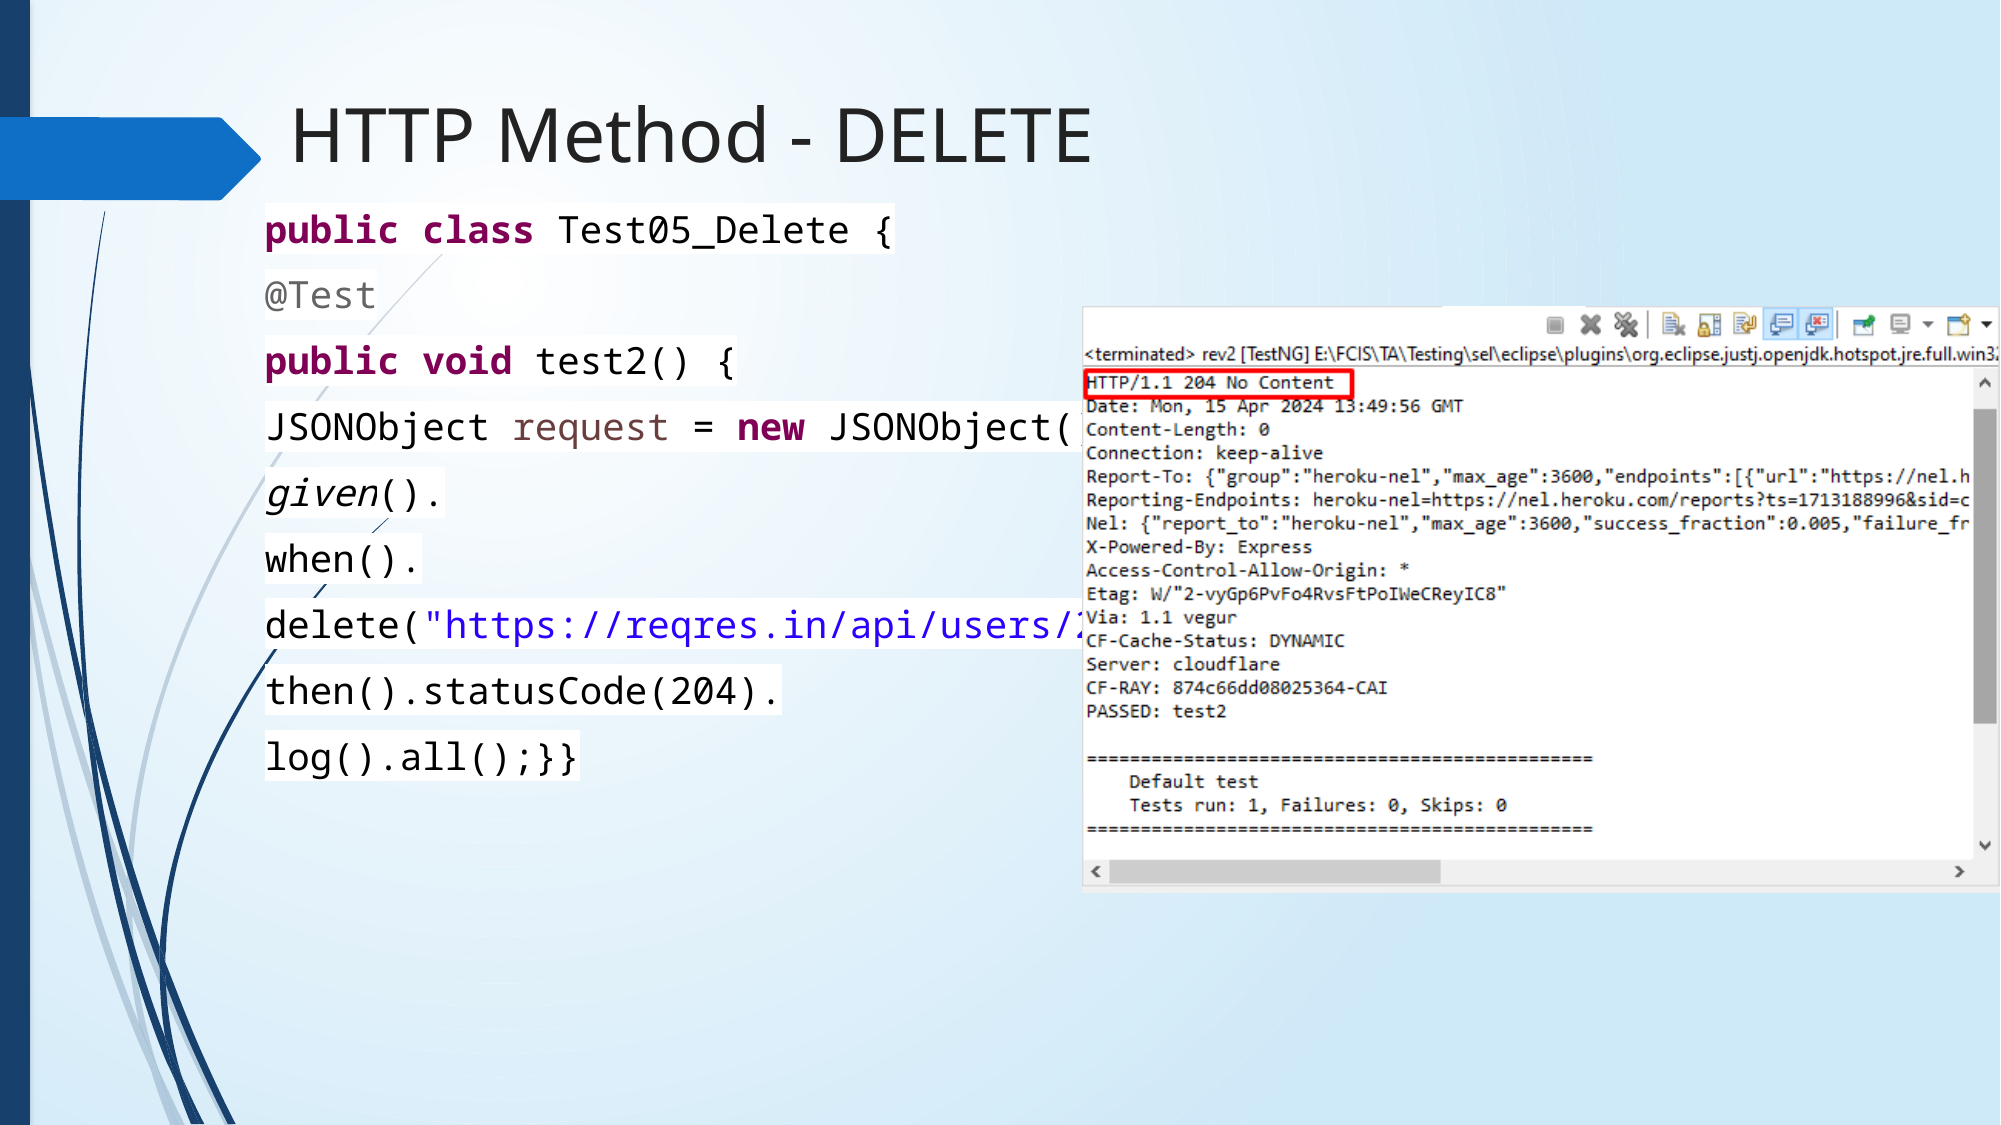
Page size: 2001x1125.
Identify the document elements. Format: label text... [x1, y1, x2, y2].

text_box HTTP Method - DELETE [274, 80, 2000, 229]
picture [1081, 306, 2000, 893]
text_box public class Test05_Delete { @Test public void test2() { JSONObject request = new JSONObject(); given(). when(). delete("https://reqres.in/api/users/2"). then().statusCode(204). log().all();}} [250, 198, 1976, 1125]
